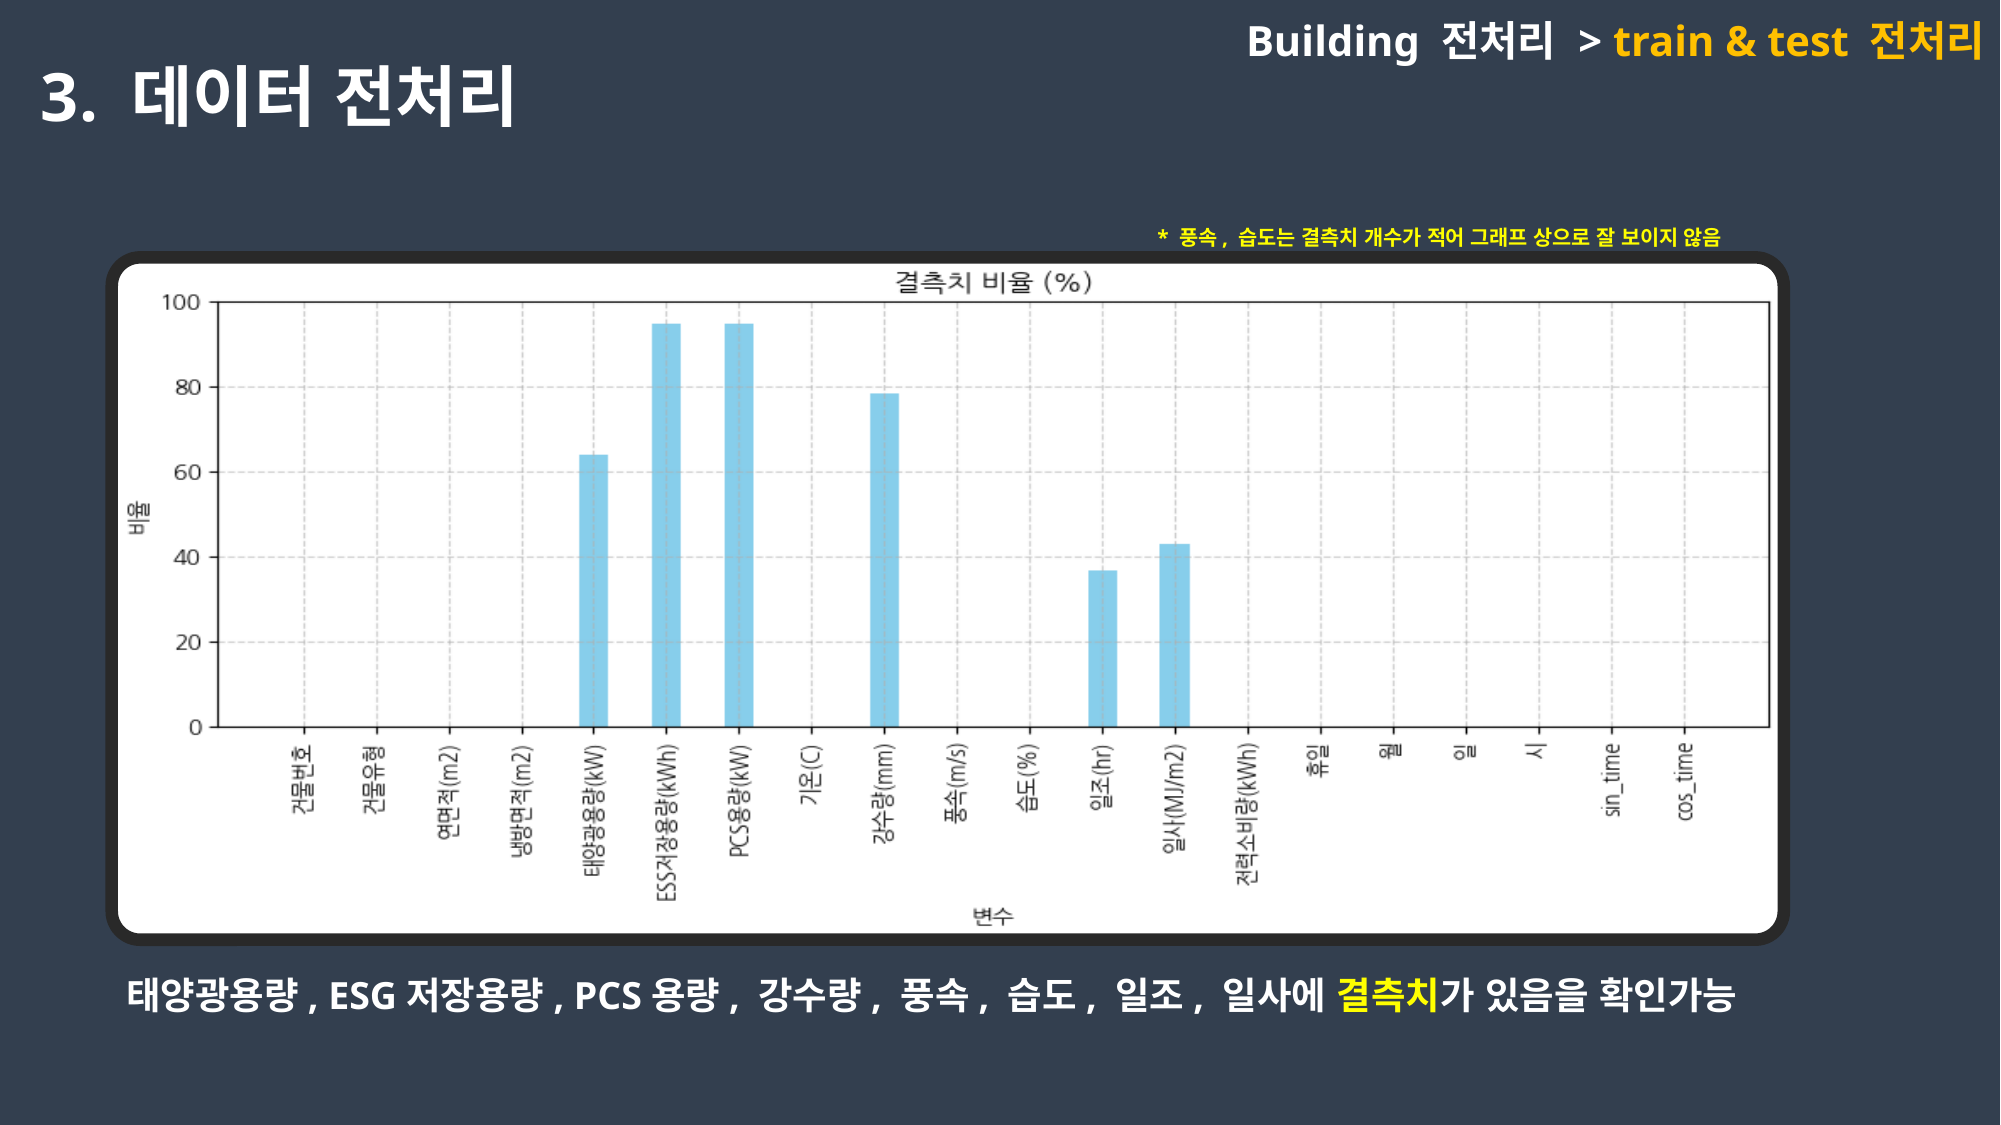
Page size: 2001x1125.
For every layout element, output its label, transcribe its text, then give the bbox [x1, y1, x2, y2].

picture [111, 257, 1784, 940]
text_box 3. 데이터 전처리 [25, 47, 574, 143]
text_box Building 전처리 > train & test 전처리 [1081, 7, 2000, 73]
text_box 태양광용량, ESG저장용량, PCS용량, 강수량, 풍속, 습도, 일조, 일사에 결측치가 있음을 확인가능 [111, 964, 1784, 1025]
text_box * 풍속, 습도는 결측치 개수가 적어 그래프 상으로 잘 보이지 않음 [1142, 217, 1784, 257]
